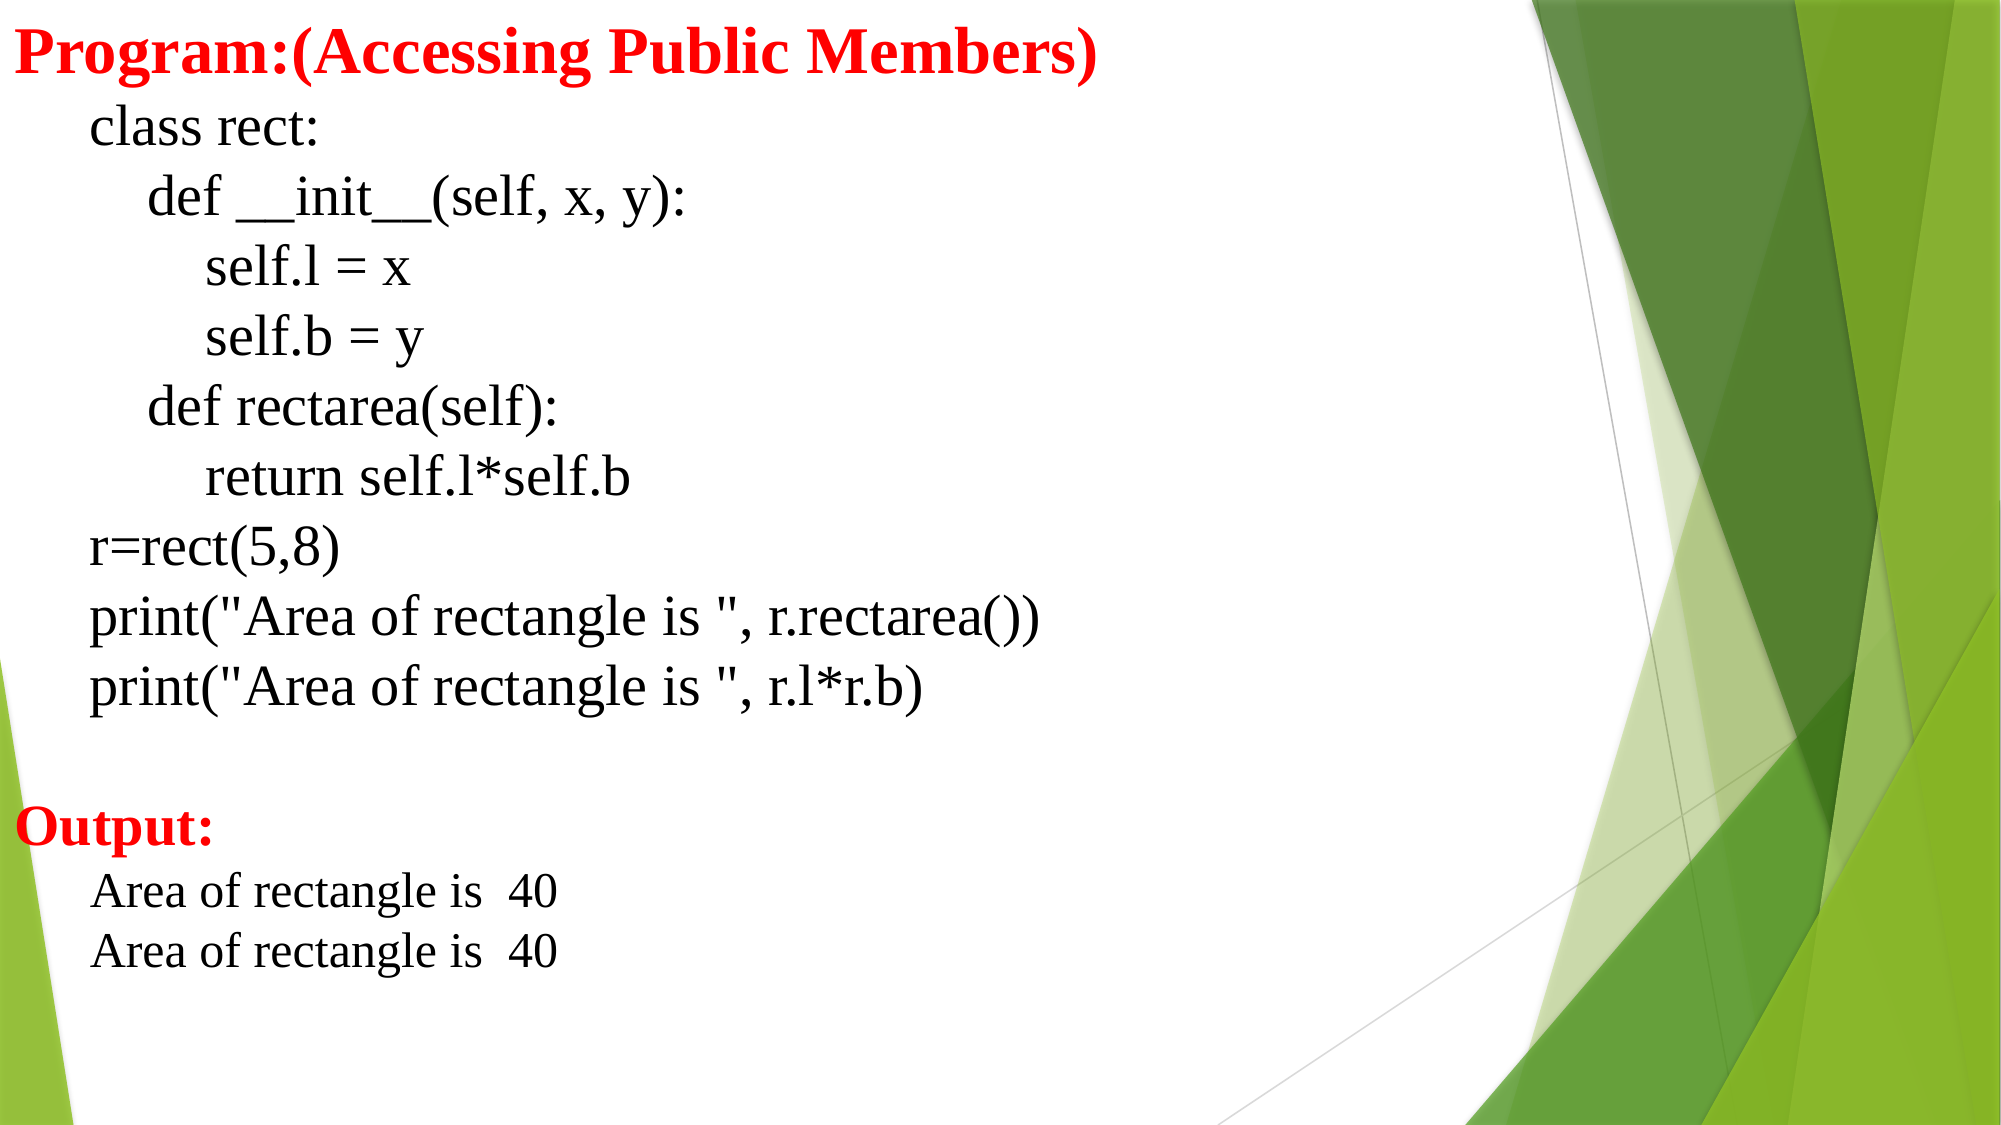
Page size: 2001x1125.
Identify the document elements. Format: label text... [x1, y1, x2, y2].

text_box Program:(Accessing Public Members) class rect: def __init__(self, x, y): self.l = x self.b = y def rectarea(self): return self.l*self.b r=rect(5,8) print("Area of rectangle is ", r.rectarea()) print("Area of rectangle is ", r.l*r.b) Output: Area of rectangle is 40 Area of rectangle is 40 [0, 0, 2000, 1105]
